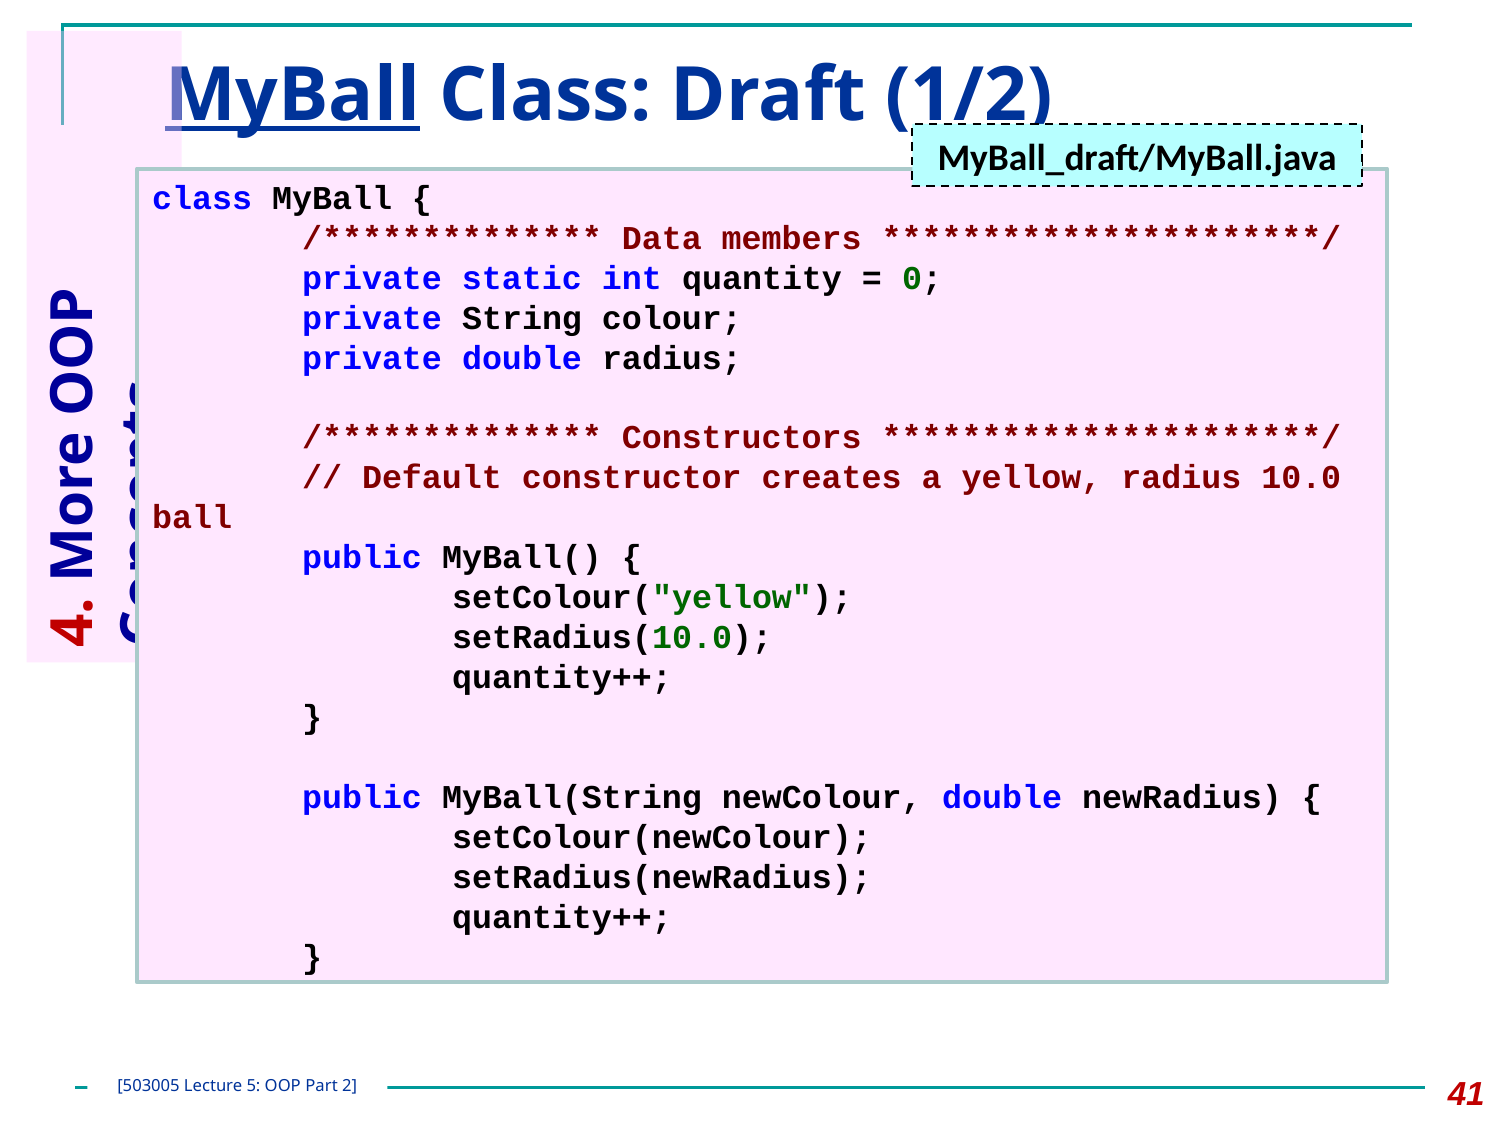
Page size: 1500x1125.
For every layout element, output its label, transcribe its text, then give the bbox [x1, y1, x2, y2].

title MyBall Class: Draft (1/2) [182, 37, 1425, 167]
slide_number ‹#› [1400, 1065, 1500, 1125]
text_box [503005 Lecture 5: OOP Part 2] [87, 1074, 388, 1100]
text_box MyBall_draft/MyBall.java [912, 123, 1362, 187]
text_box class MyBall { /************** Data members **********************/ private static int quantity = 0; private String colour; private double radius; /************** Constructors **********************/ // Default constructor creates a yellow, radius 10.0 ball public MyBall() { setColour("yellow"); setRadius(10.0); quantity++; } public MyBall(String newColour, double newRadius) { setColour(newColour); setRadius(newRadius); quantity++; } [137, 168, 1387, 983]
text_box 4. More OOP Concepts [26, 30, 182, 663]
